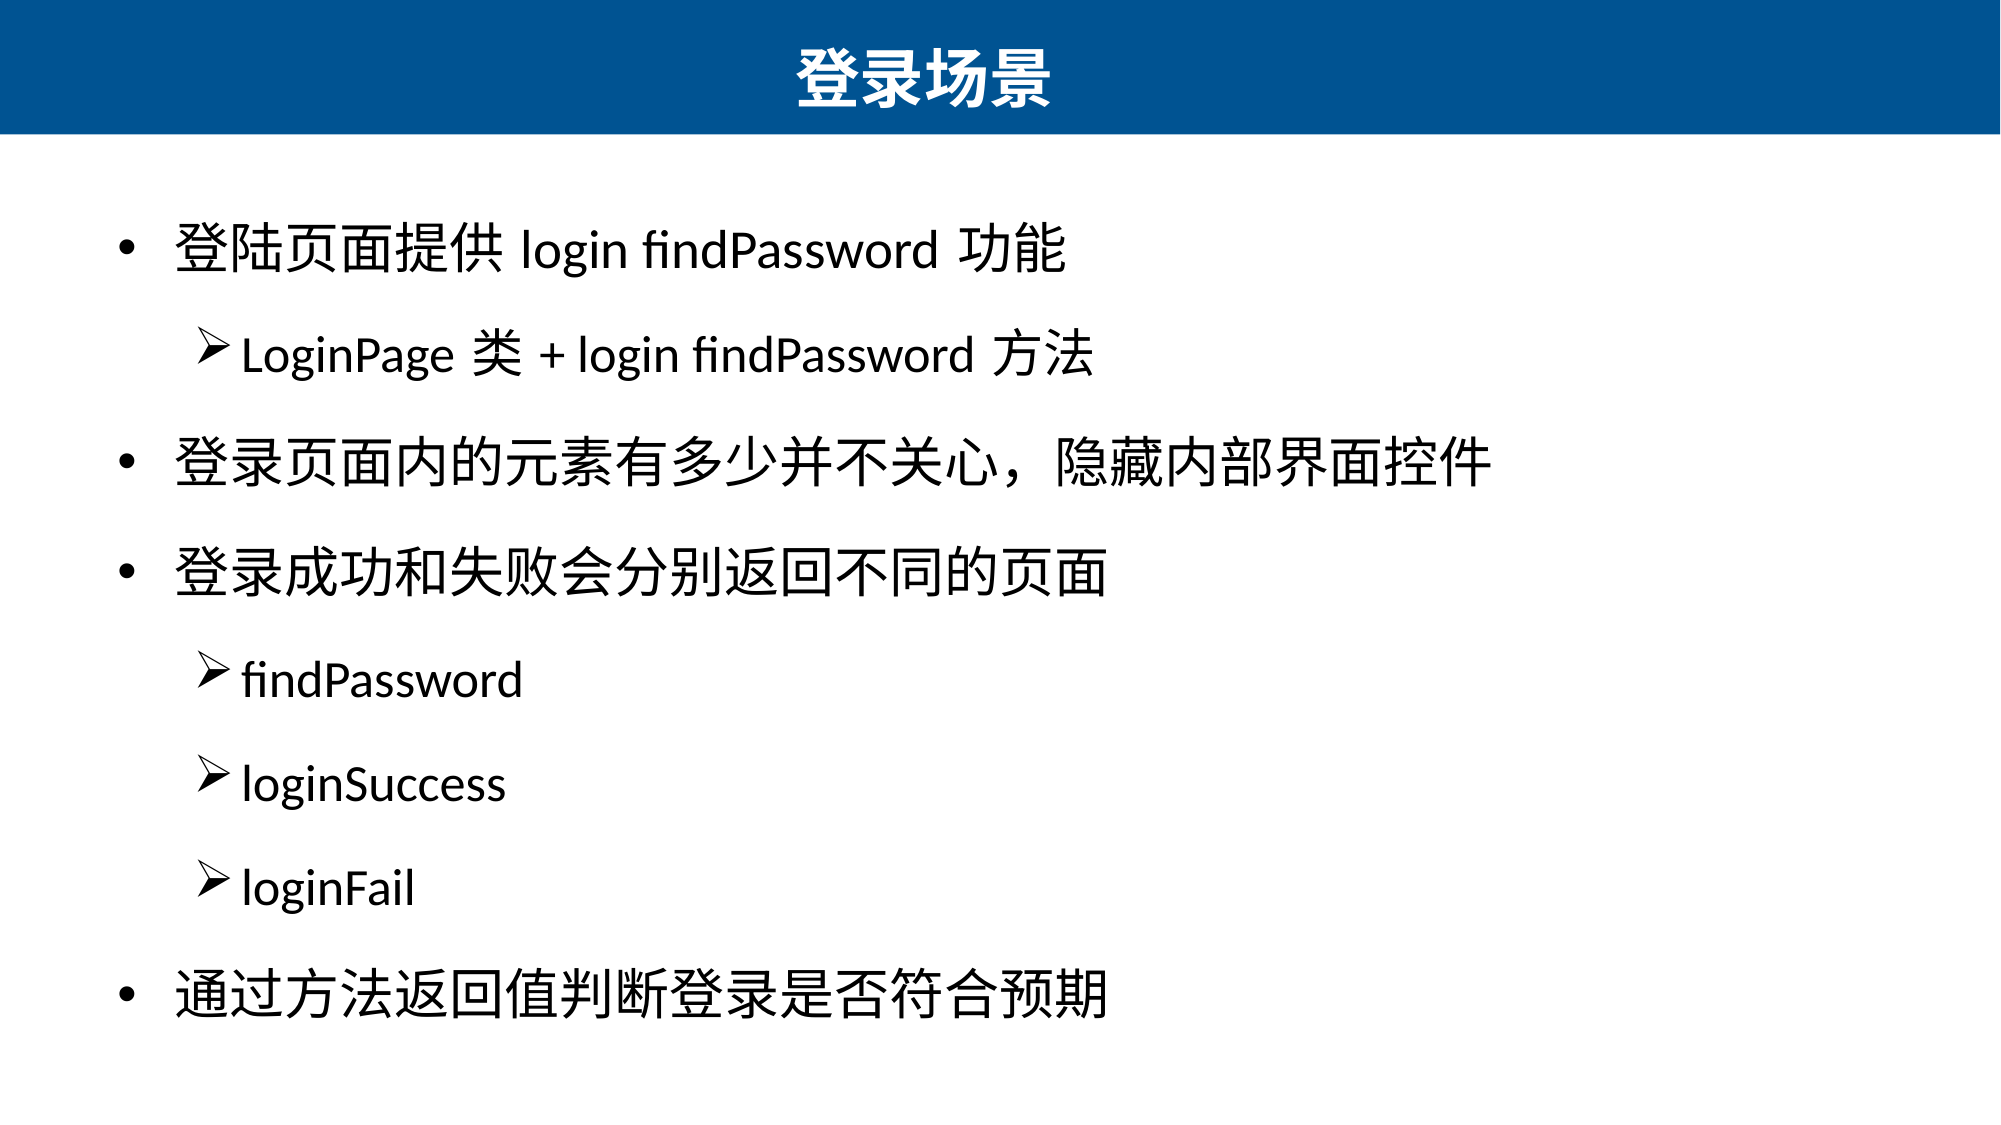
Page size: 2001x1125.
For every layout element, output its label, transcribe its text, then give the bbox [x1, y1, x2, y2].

list 登陆页面提供 login findPassword 功能 LoginPage 类 + login findPassword 方法 登录页面内的元素有多少并不关心，隐藏内部界面控件 登录成功和失败会分别返回不同的页面 findPassword loginSuccess loginFail 通过方法返回值判断登录是否符合预期 [102, 172, 1721, 1050]
text_box 登录场景 [243, 29, 1606, 123]
